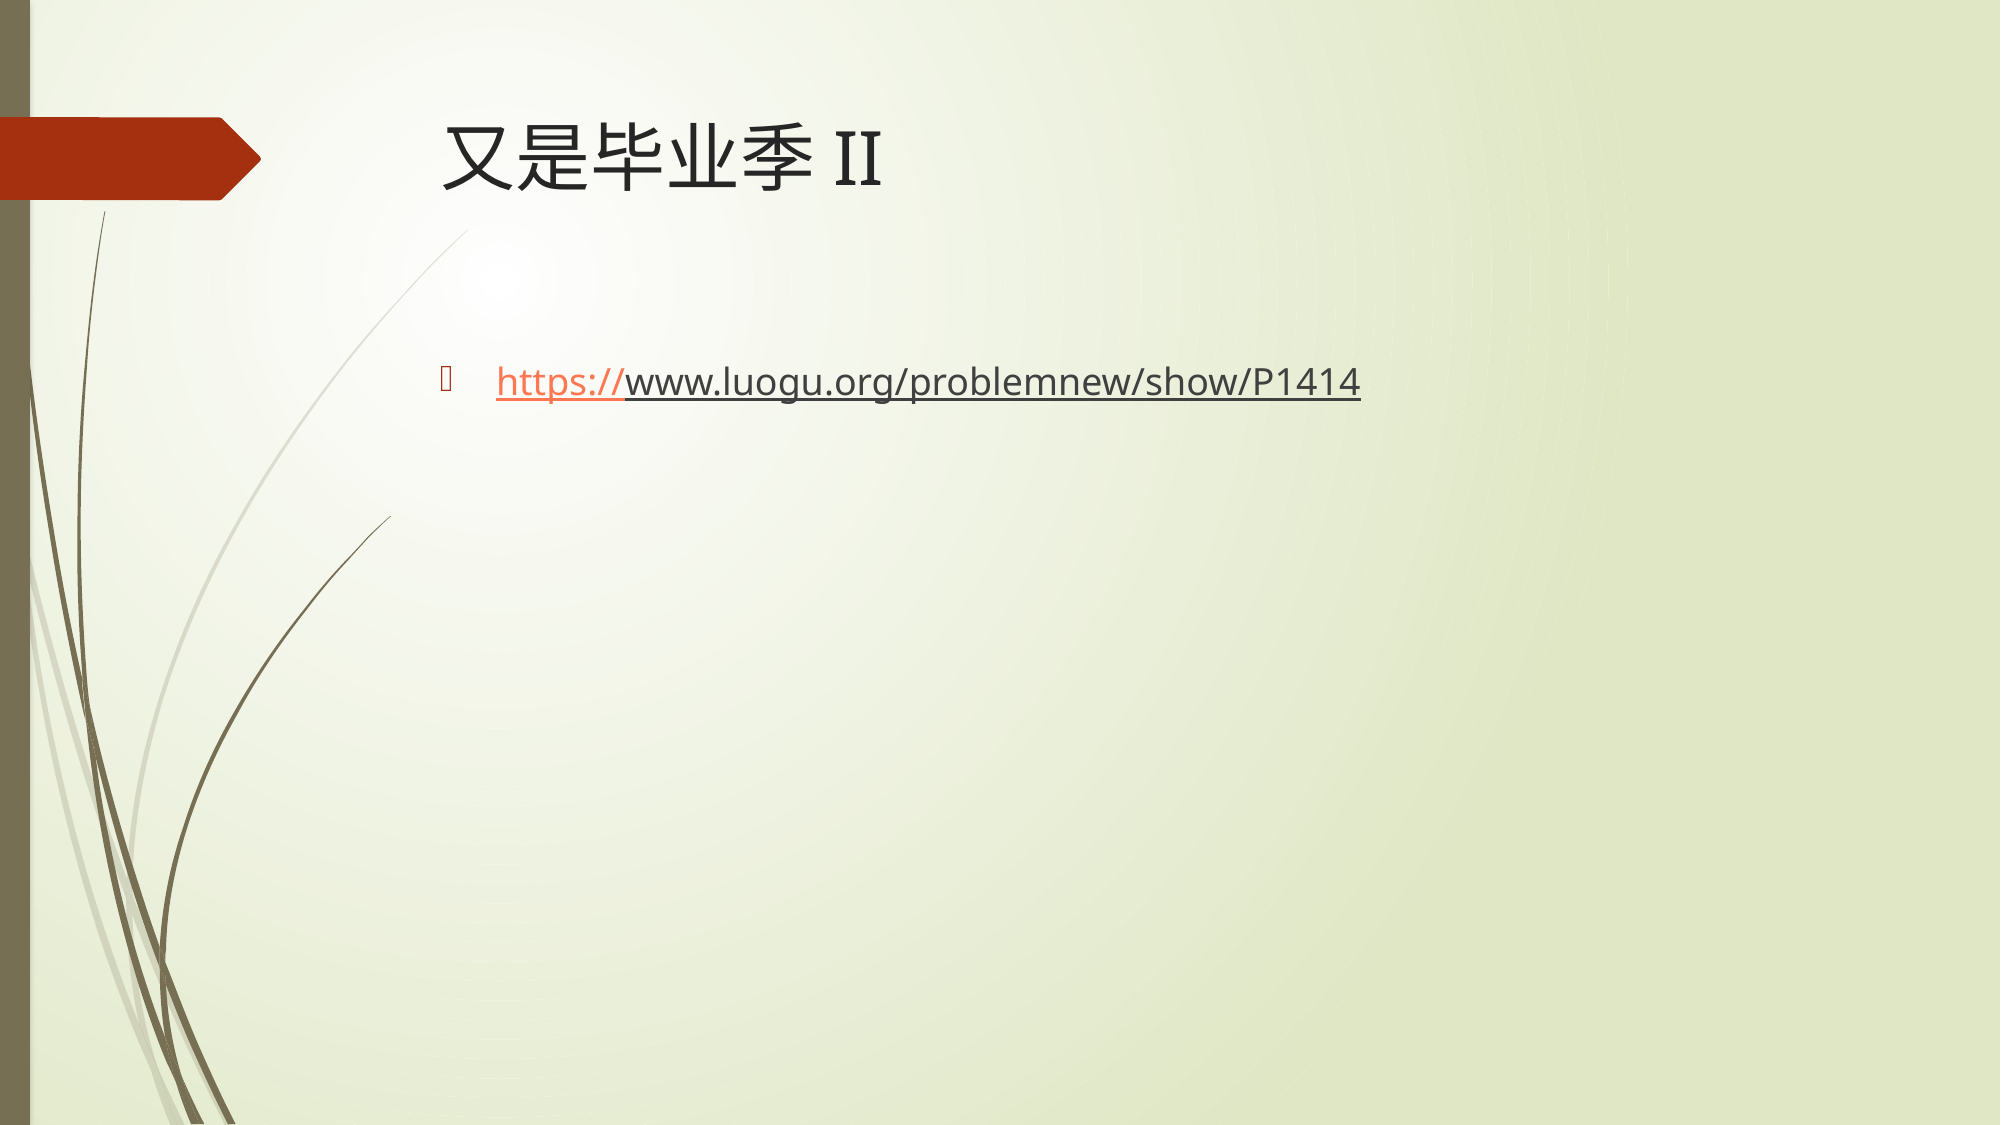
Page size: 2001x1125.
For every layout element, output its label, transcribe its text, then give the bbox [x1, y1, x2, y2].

title 又是毕业季II [425, 102, 1888, 313]
list https://www.luogu.org/problemnew/show/P1414 [424, 350, 1888, 970]
